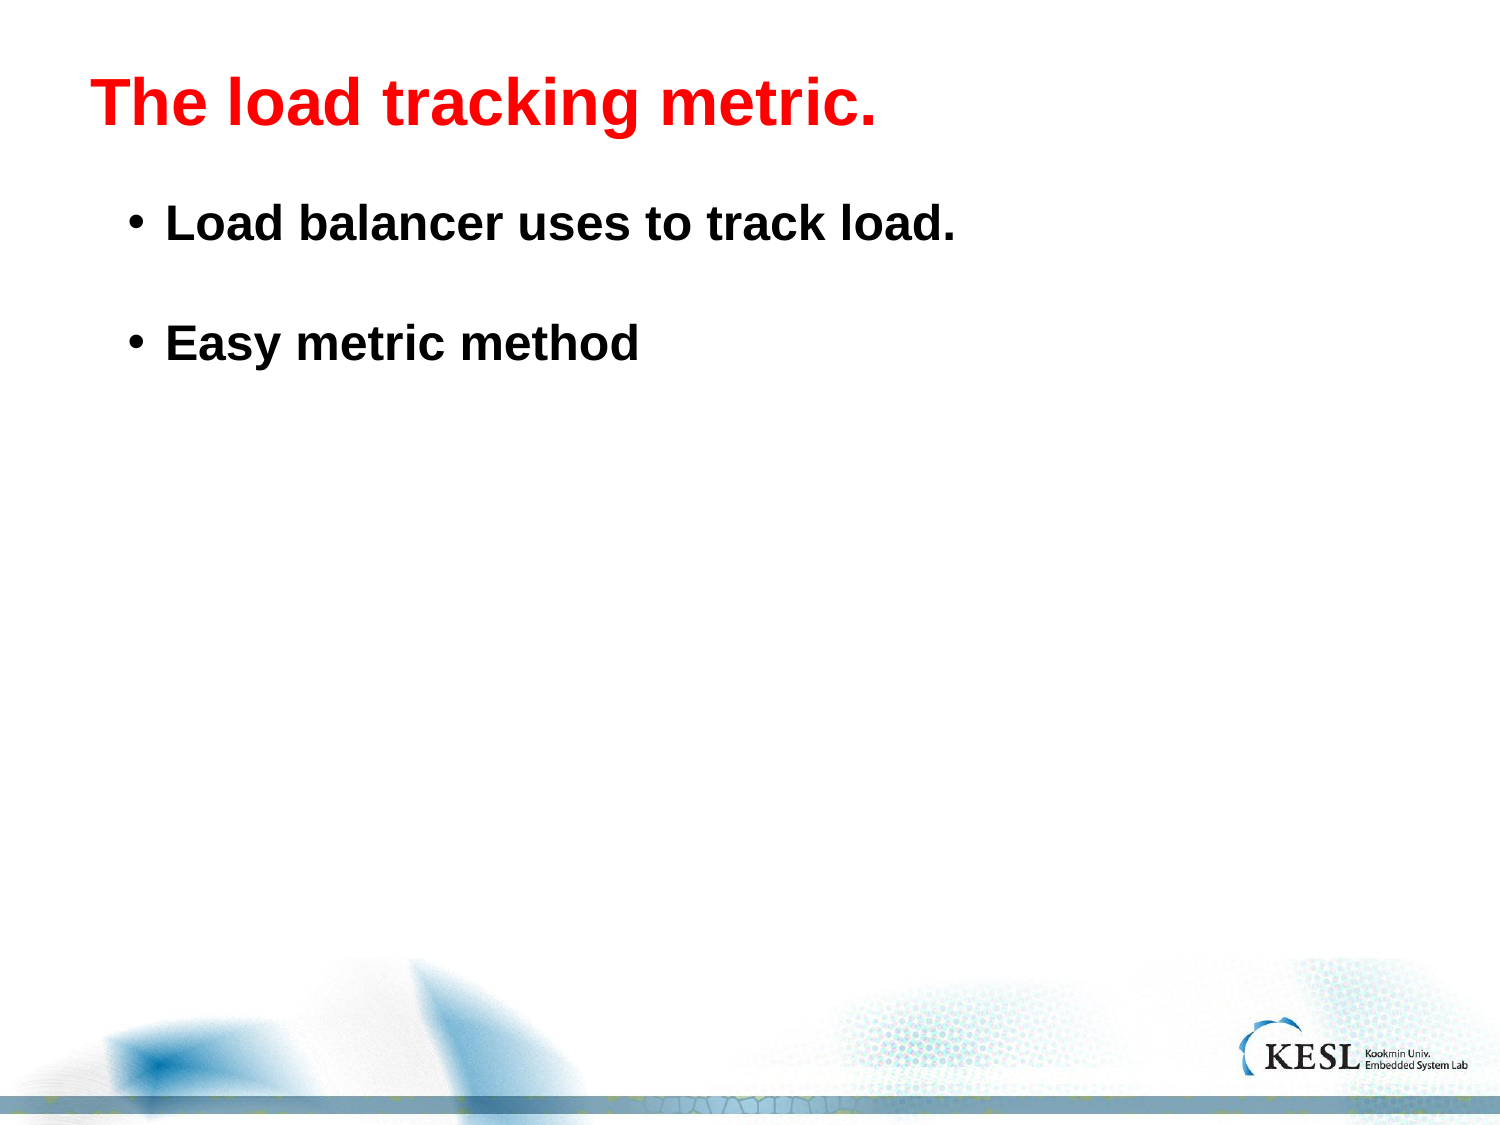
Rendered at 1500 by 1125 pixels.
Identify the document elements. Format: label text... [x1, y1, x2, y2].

picture [0, 0, 1500, 1125]
list Load balancer uses to track load. Easy metric method [75, 175, 1425, 1005]
title The load tracking metric. [75, 45, 1425, 153]
